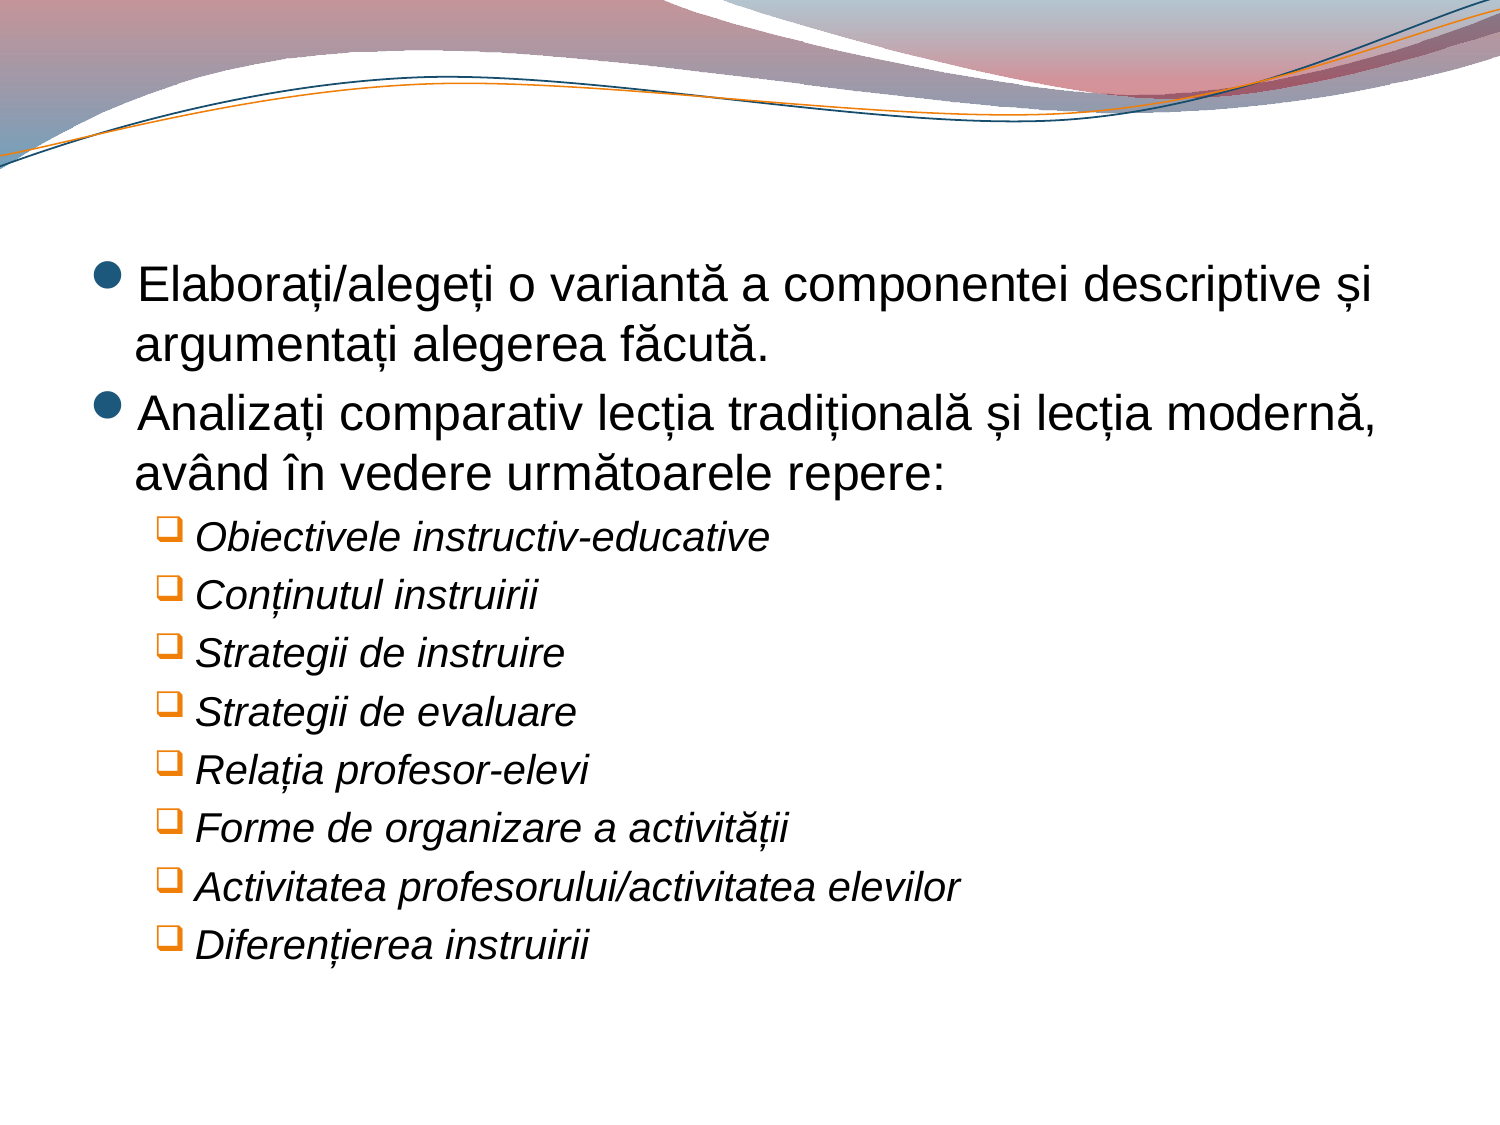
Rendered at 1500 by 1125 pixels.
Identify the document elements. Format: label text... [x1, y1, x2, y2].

list Elaborați/alegeți o variantă a componentei descriptive și argumentați alegerea făcută. Analizați comparativ lecția tradițională și lecția modernă, având în vedere următoarele repere: Obiectivele instructiv-educative Conținutul instruirii Strategii de instruire Strategii de evaluare Relația profesor-elevi Forme de organizare a activității Activitatea profesorului/activitatea elevilor Diferențierea instruirii [75, 243, 1425, 1038]
